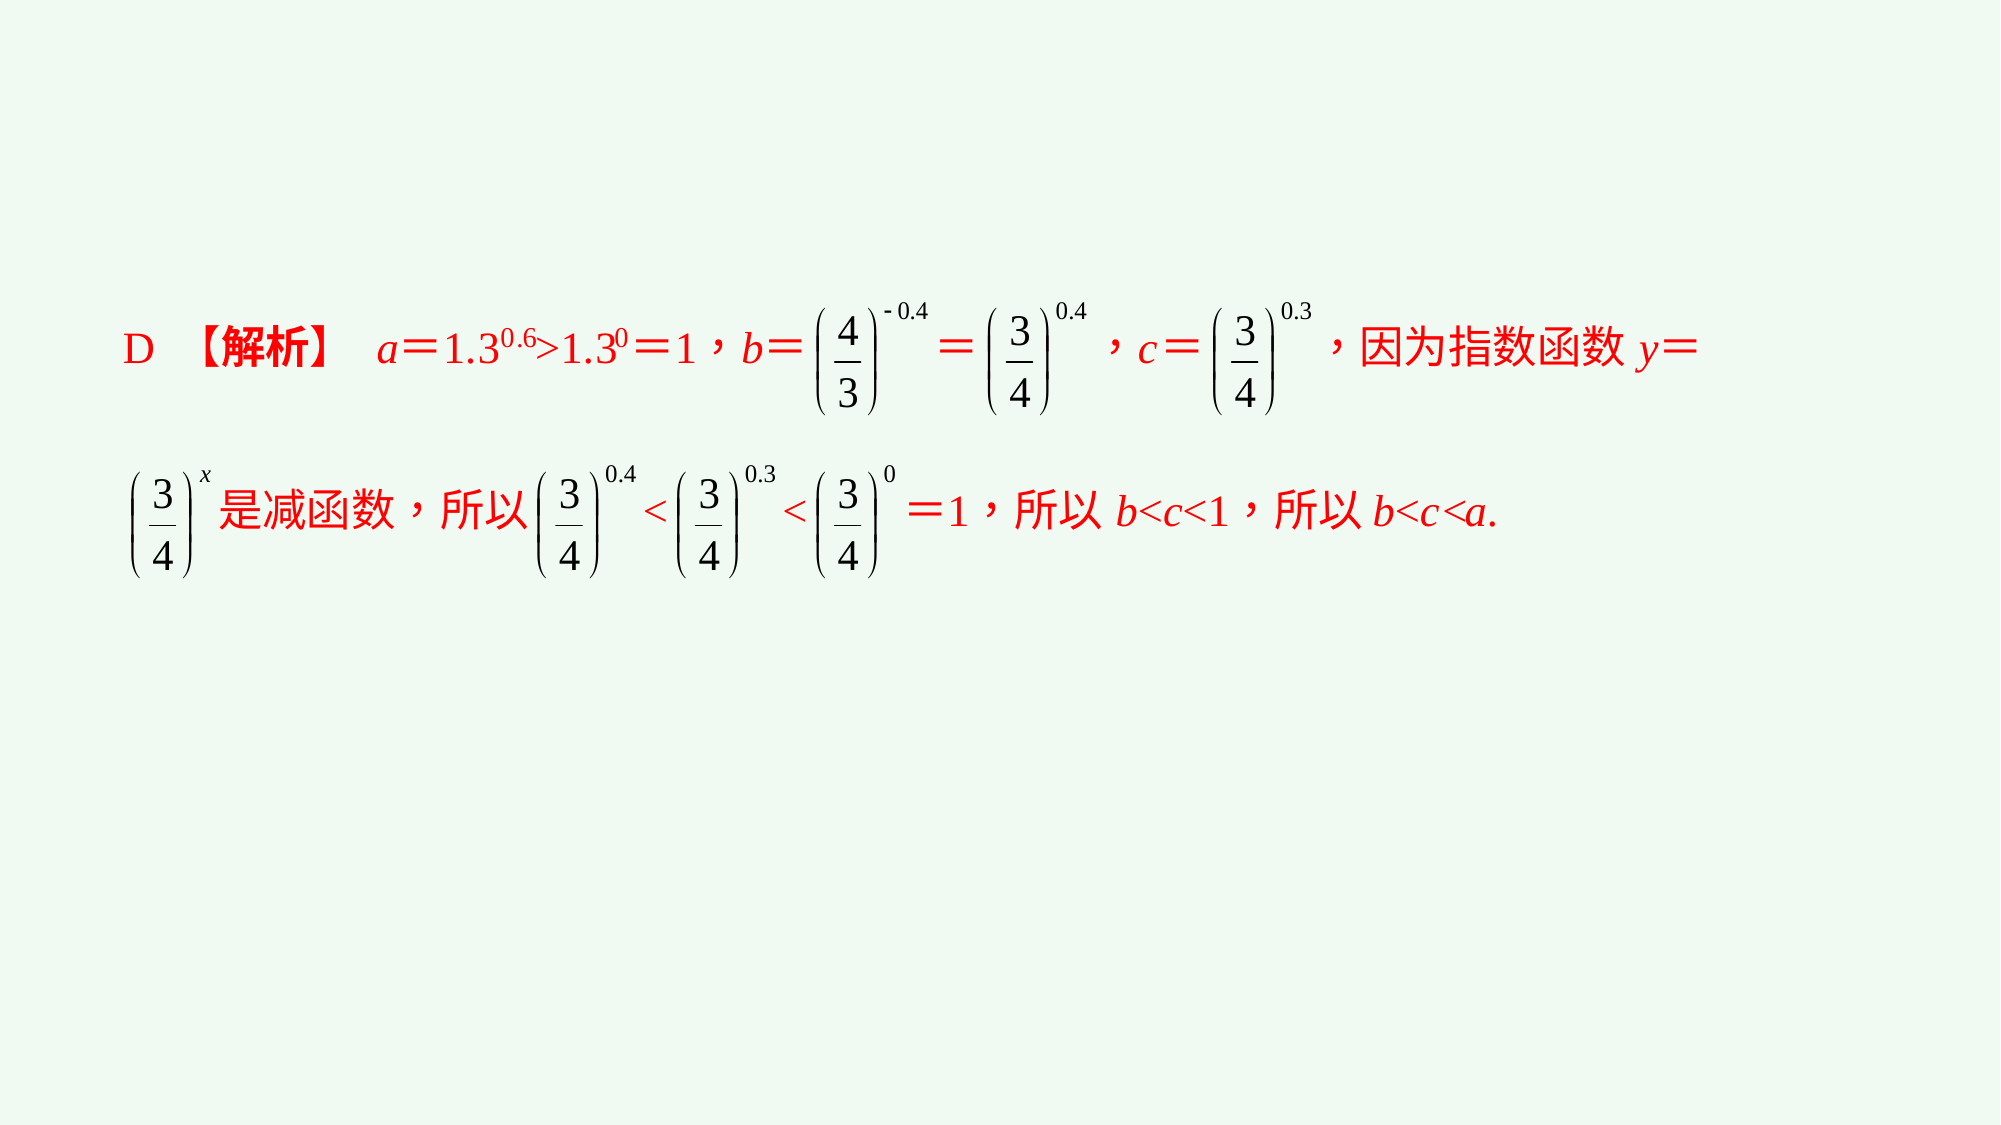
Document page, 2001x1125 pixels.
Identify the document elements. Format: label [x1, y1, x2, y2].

text_box [122, 289, 1881, 683]
